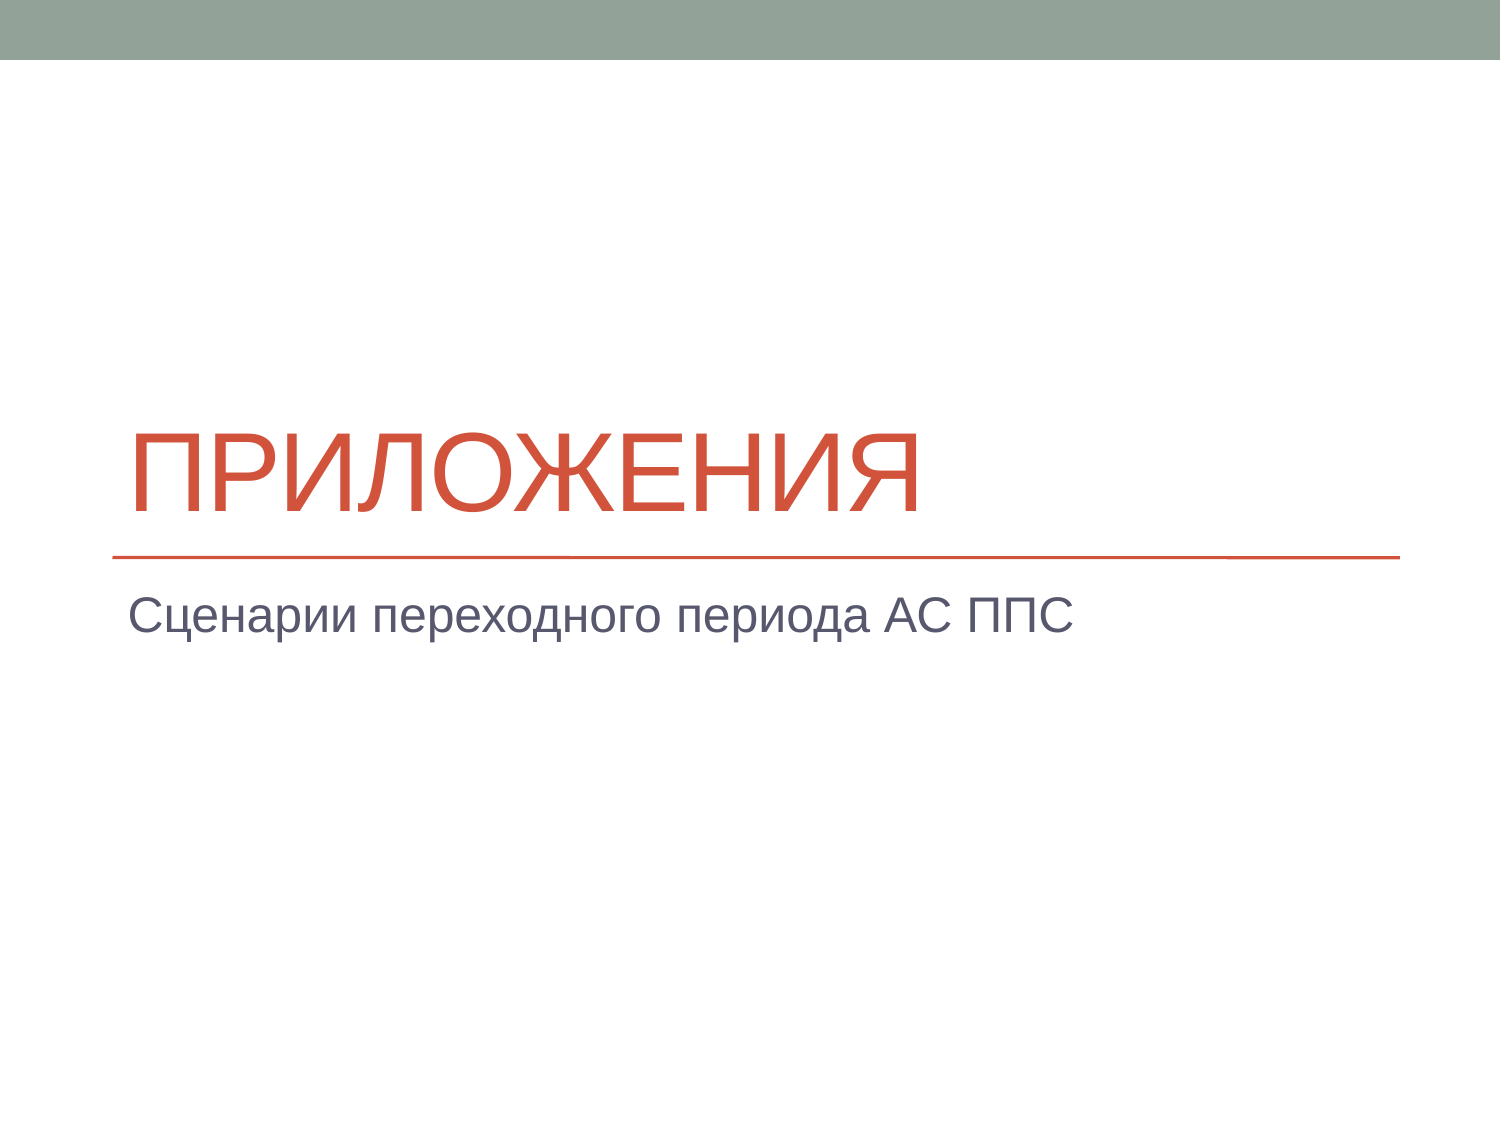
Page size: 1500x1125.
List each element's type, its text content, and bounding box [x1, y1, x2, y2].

subtitle Сценарии переходного периода АС ППС [112, 575, 1163, 863]
title Приложения [112, 224, 1400, 542]
